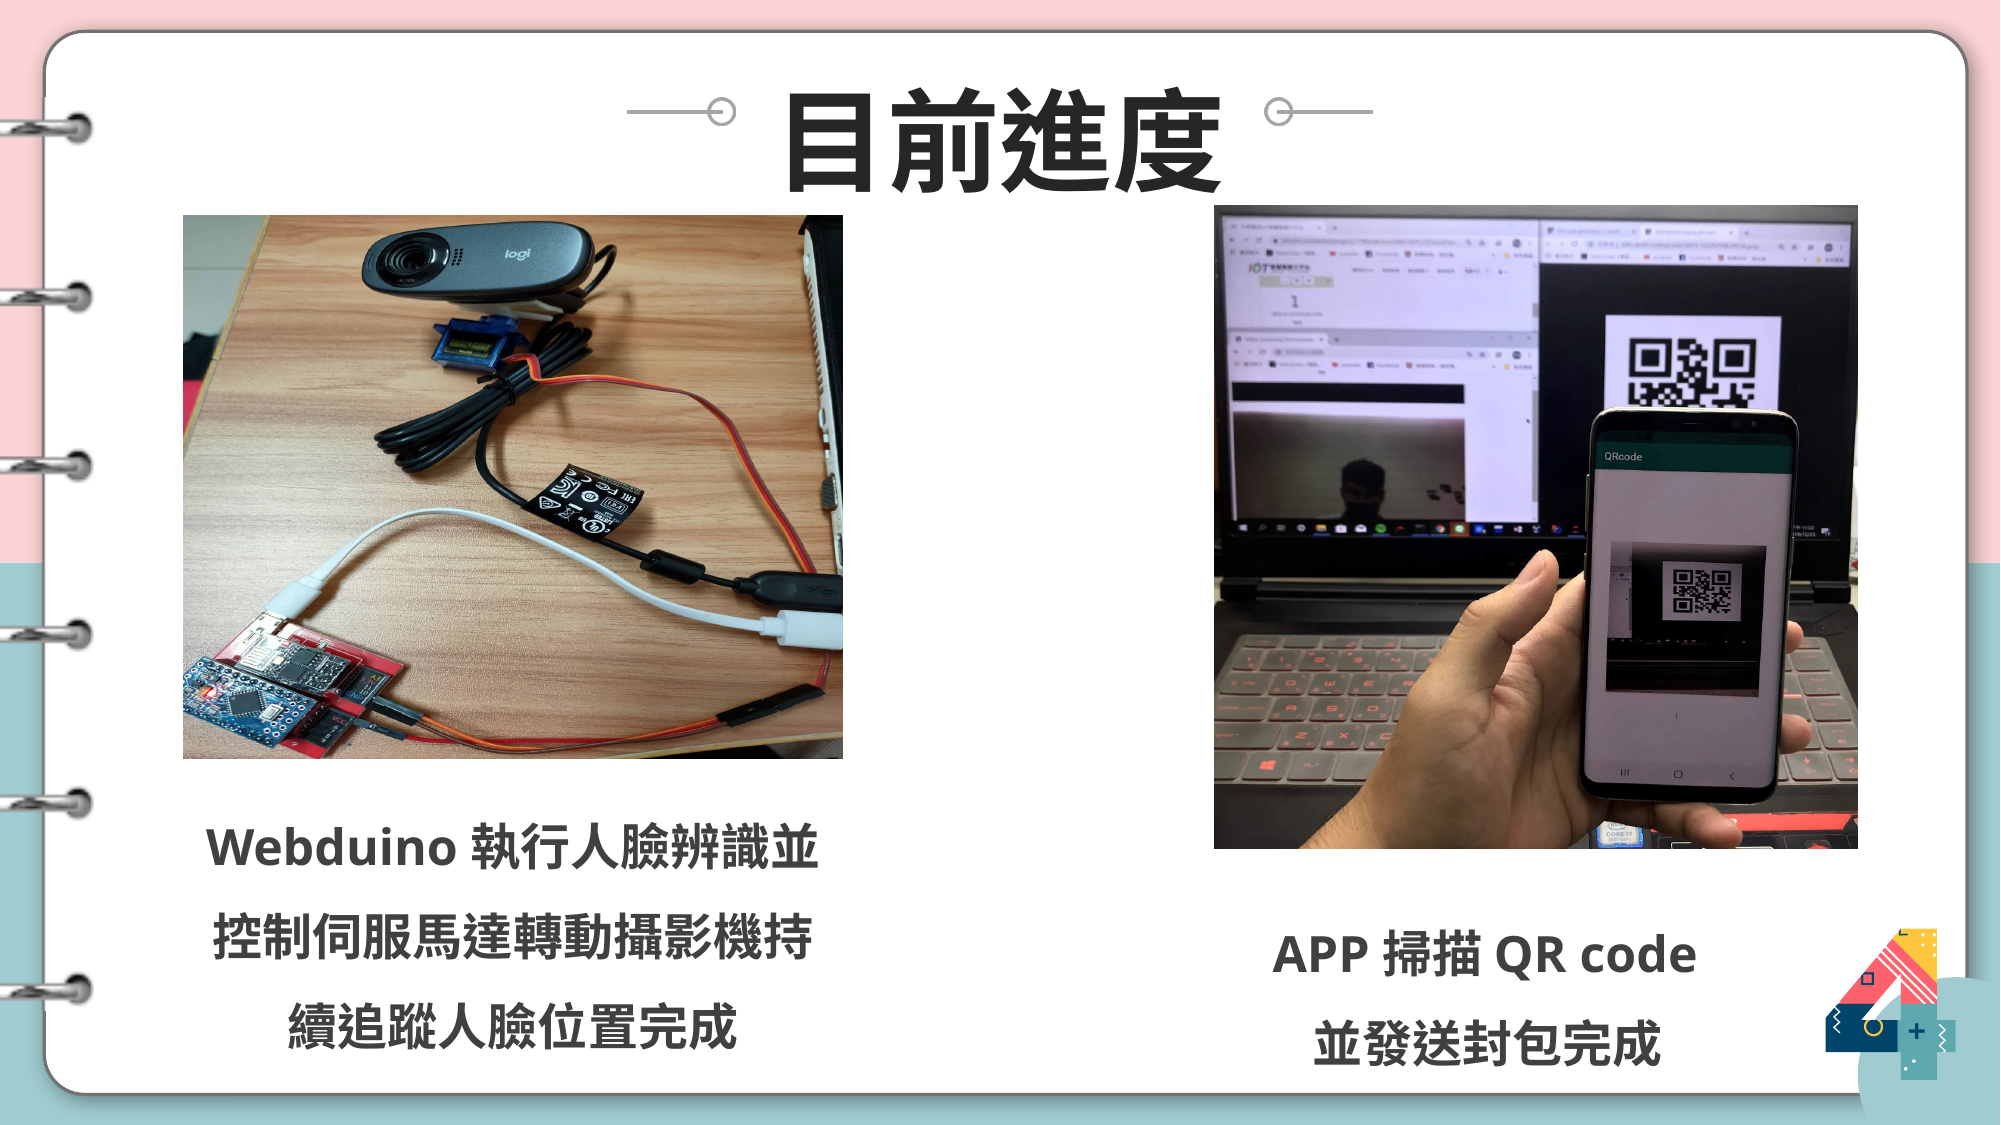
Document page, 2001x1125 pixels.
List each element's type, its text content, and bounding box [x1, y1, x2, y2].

picture [0, 97, 843, 1011]
picture [707, 97, 736, 126]
picture [1214, 205, 1858, 849]
text_box Webduino執行人臉辨識並控制伺服馬達轉動攝影機持續追蹤人臉位置完成 [161, 772, 865, 1070]
text_box APP掃描QR code並發送封包完成 [1245, 878, 1729, 1086]
text_box 目前進度 [678, 64, 1322, 214]
picture [1263, 97, 1293, 126]
text_box [1856, 976, 2000, 1125]
picture [1825, 928, 1956, 1081]
